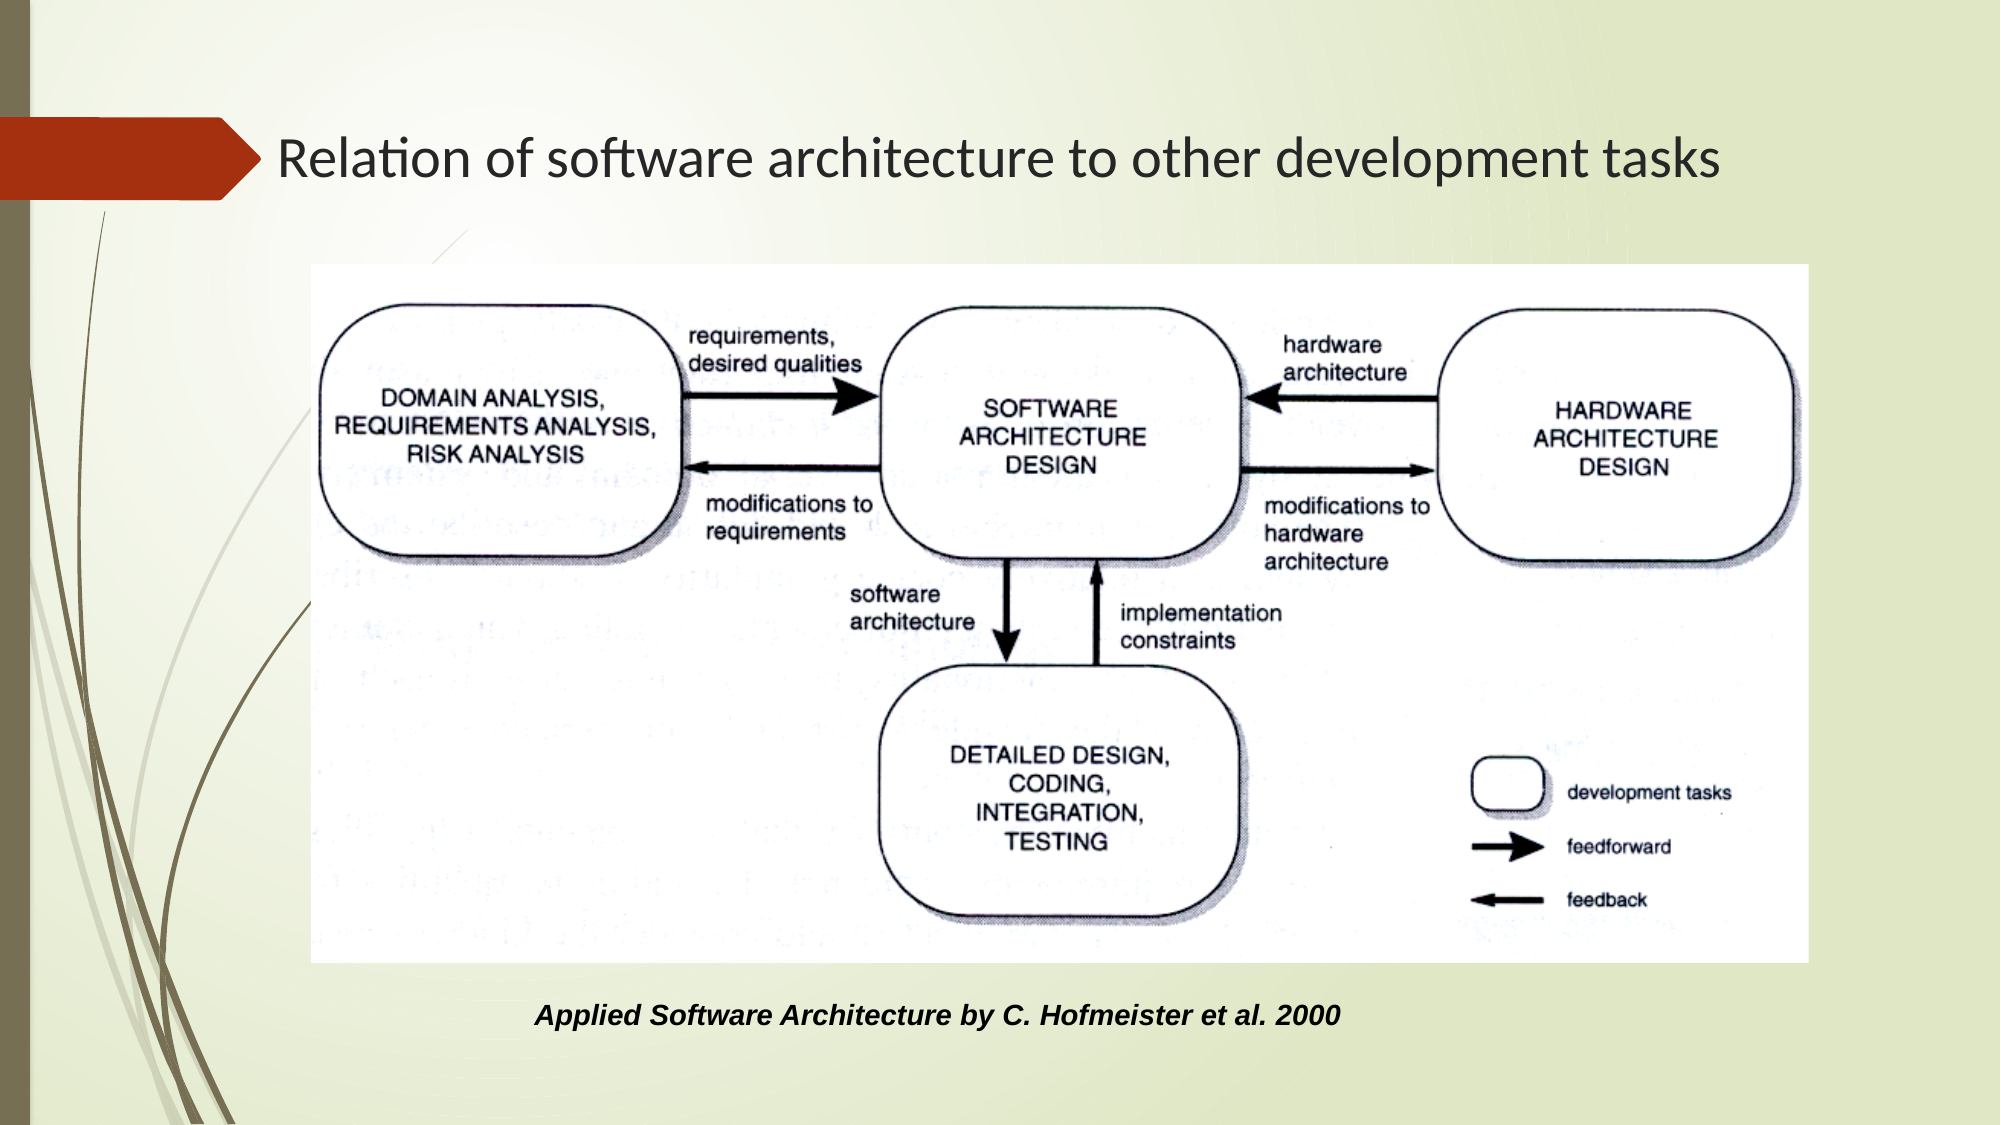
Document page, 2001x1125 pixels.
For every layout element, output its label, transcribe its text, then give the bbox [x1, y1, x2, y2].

picture [310, 263, 1809, 963]
title Relation of software architecture to other development tasks [262, 111, 1946, 238]
text_box Applied Software Architecture by C. Hofmeister et al. 2000 [519, 988, 1357, 1039]
